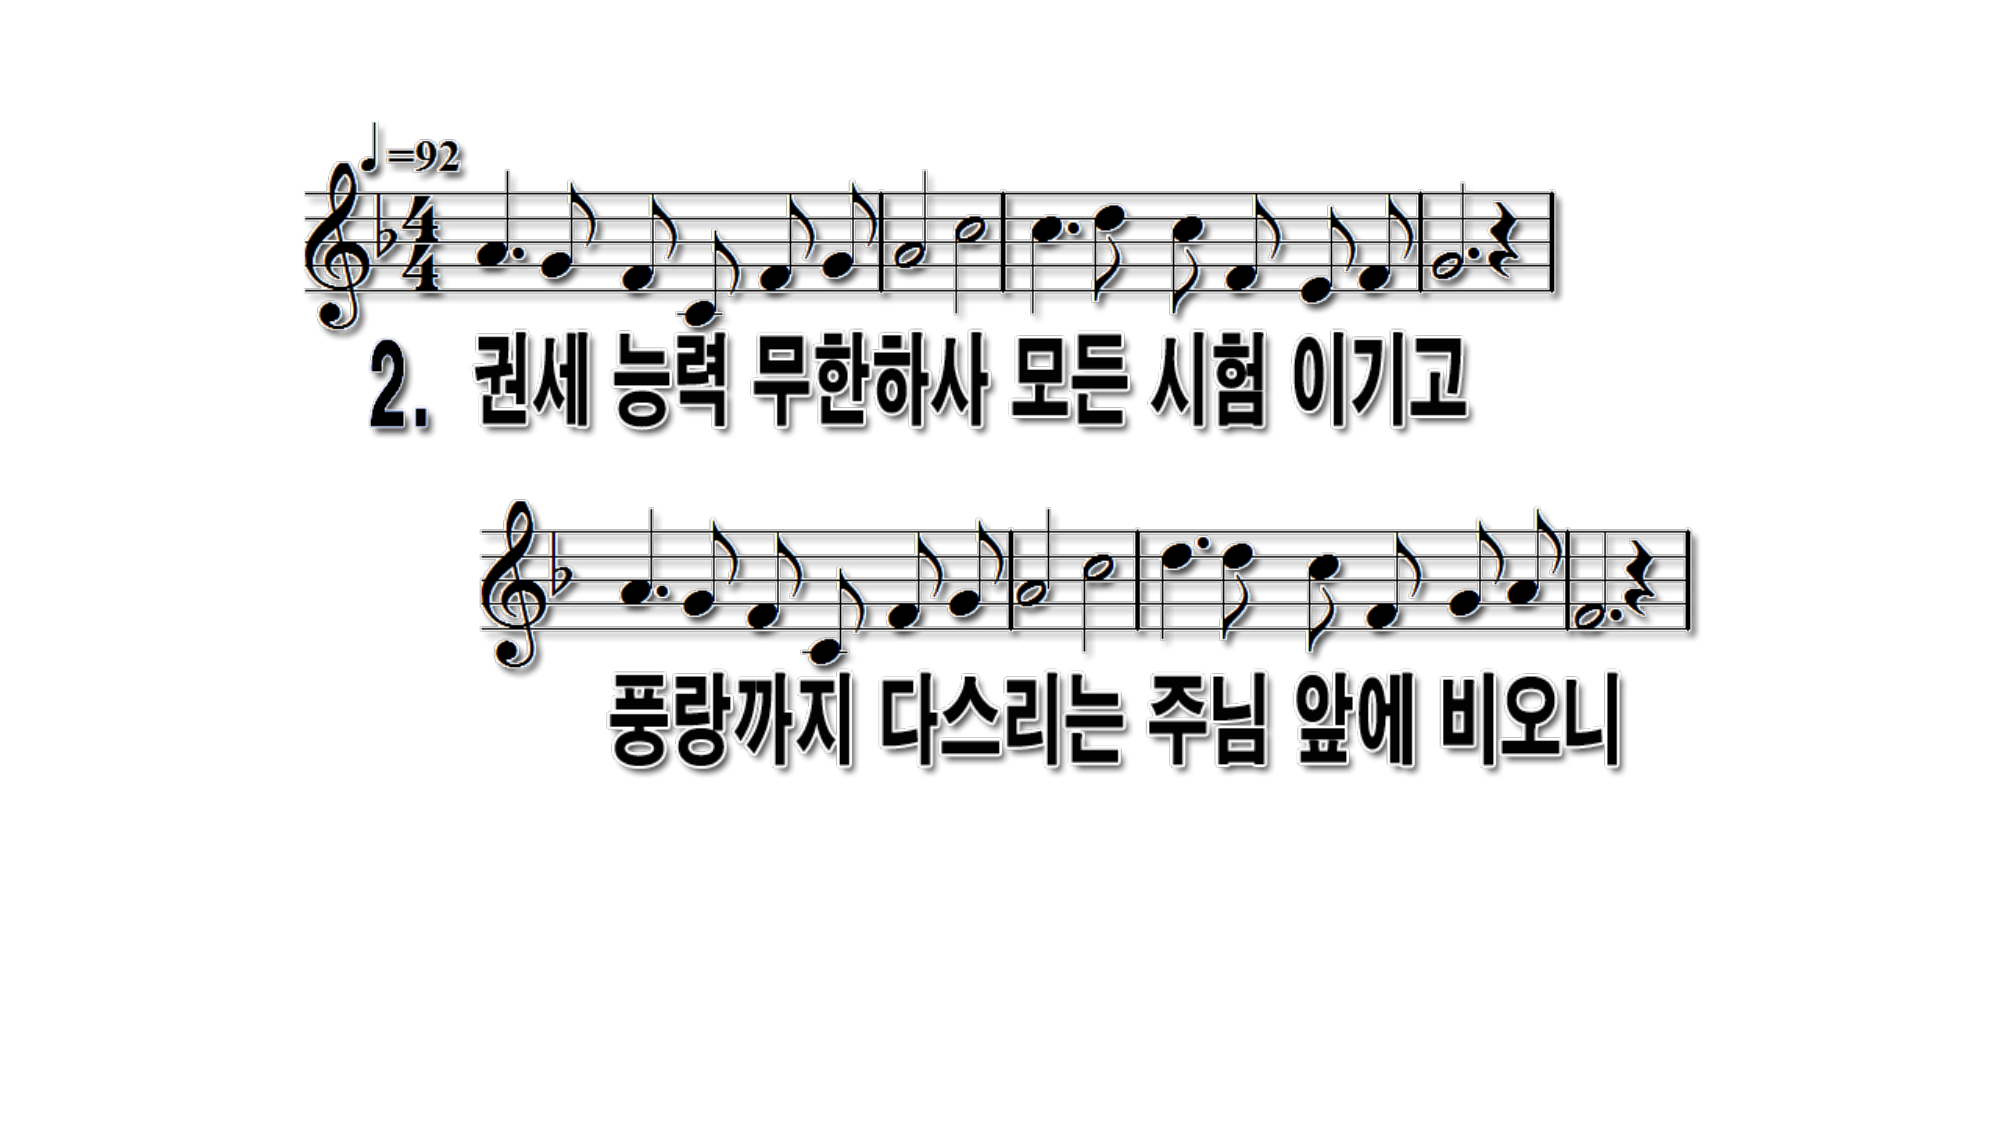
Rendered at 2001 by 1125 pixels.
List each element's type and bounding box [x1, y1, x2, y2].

picture [249, 0, 1750, 835]
